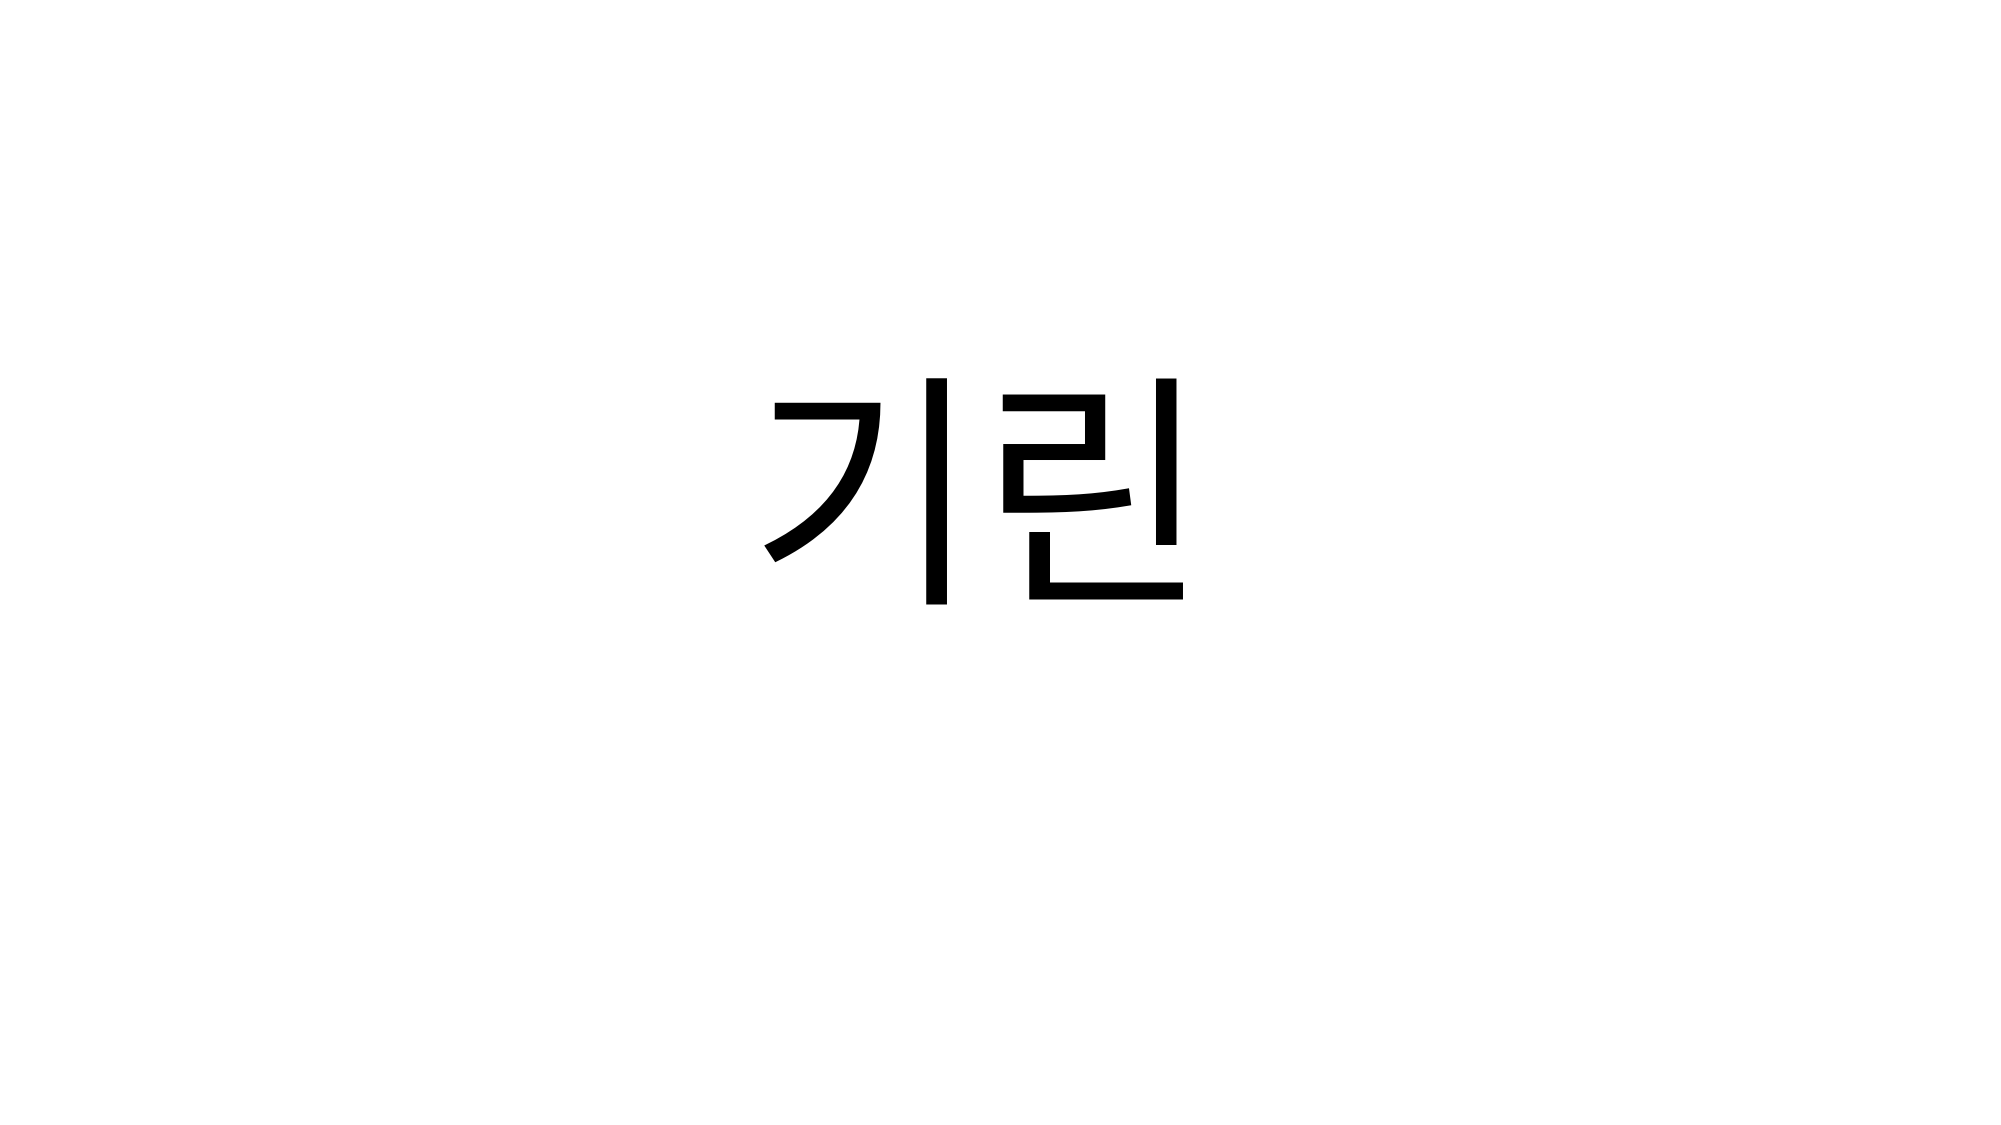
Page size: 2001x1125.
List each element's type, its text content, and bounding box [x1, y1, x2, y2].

list 기린 [734, 362, 1264, 687]
